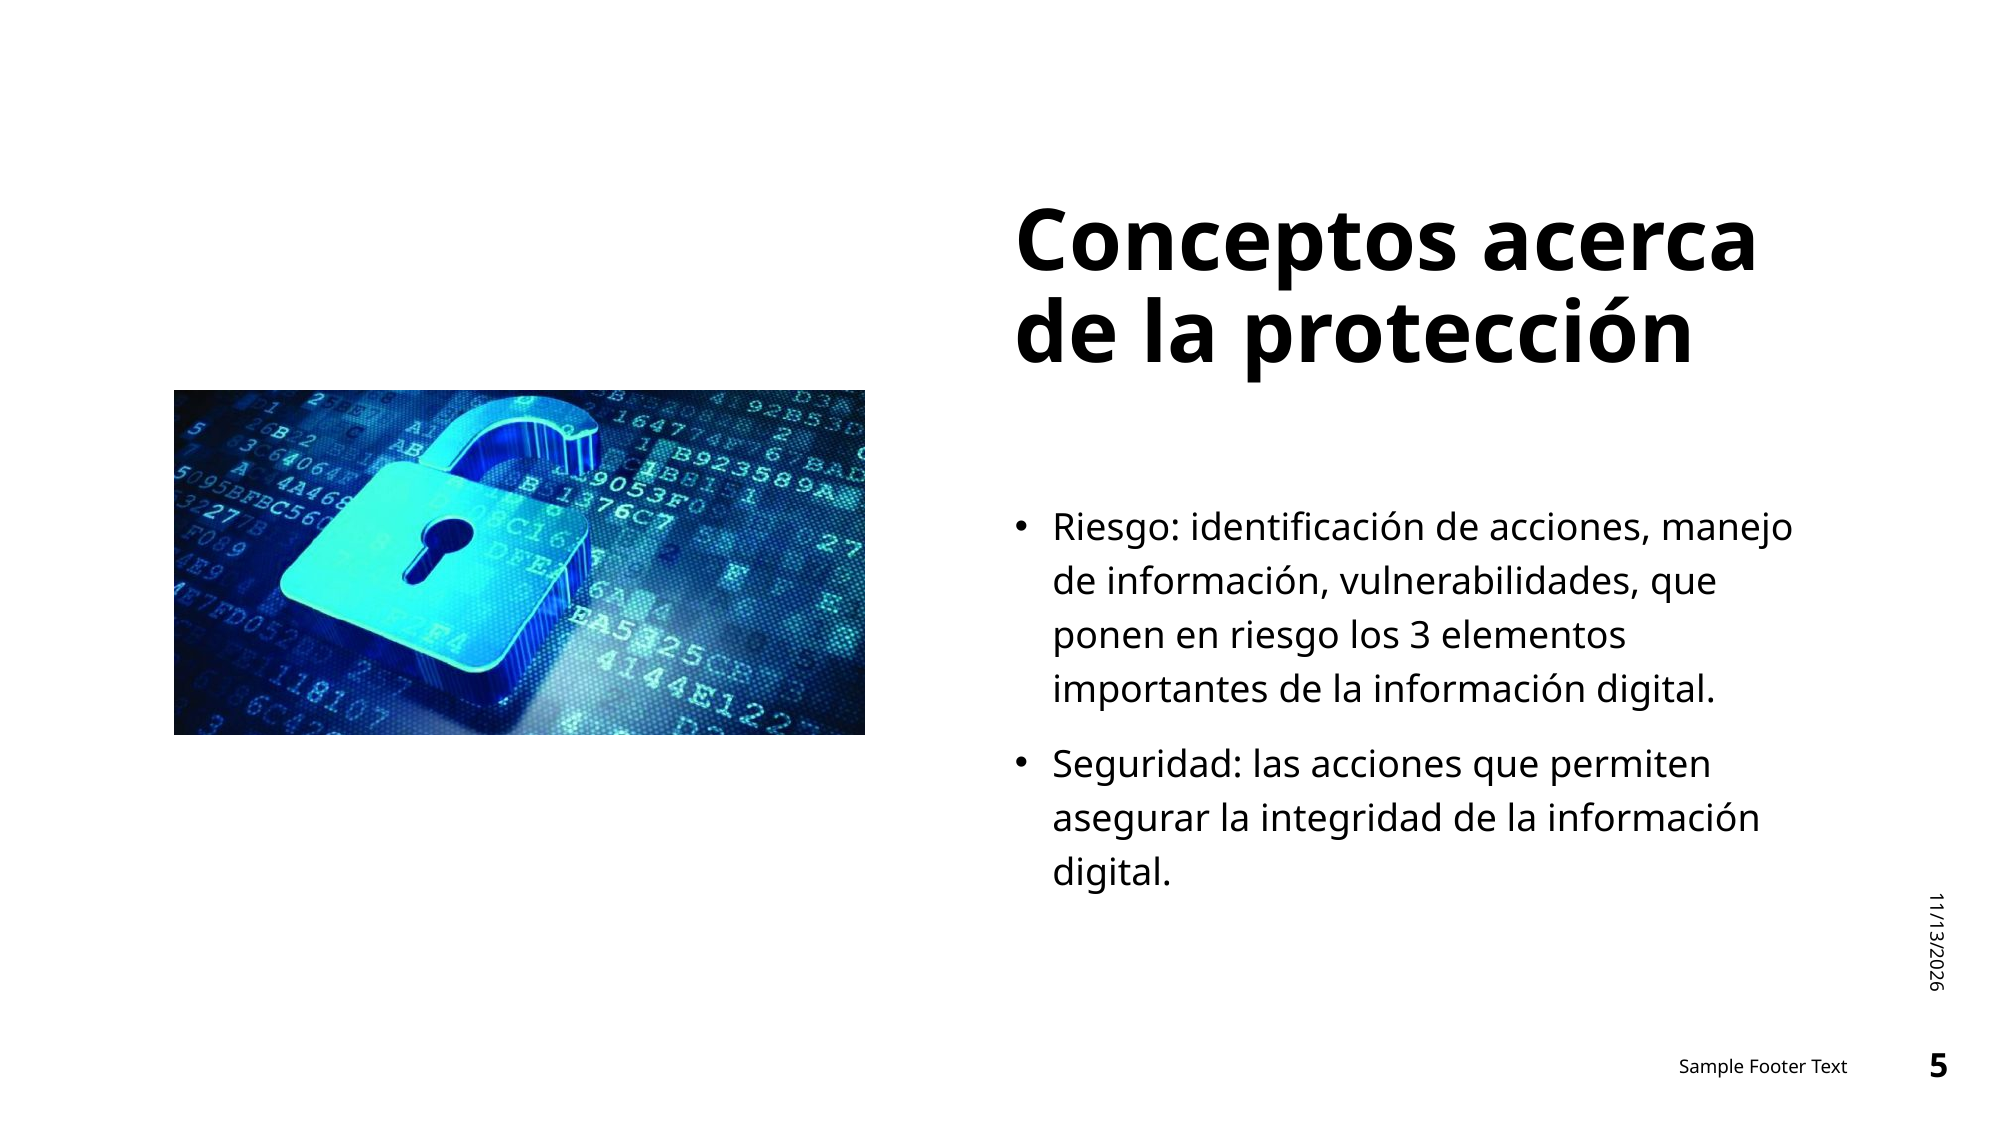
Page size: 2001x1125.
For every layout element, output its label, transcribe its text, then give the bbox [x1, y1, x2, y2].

picture [174, 390, 865, 735]
footer Sample Footer Text [1412, 1036, 1862, 1097]
list Riesgo: identificación de acciones, manejo de información, vulnerabilidades, que ponen en riesgo los 3 elementos importantes de la información digital. Seguridad: las acciones que permiten asegurar la integridad de la información digital. [999, 448, 1832, 938]
title Conceptos acerca de la protección [999, 148, 1832, 430]
slide_number 5 [1862, 1036, 1964, 1097]
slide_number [1906, 571, 1967, 1008]
